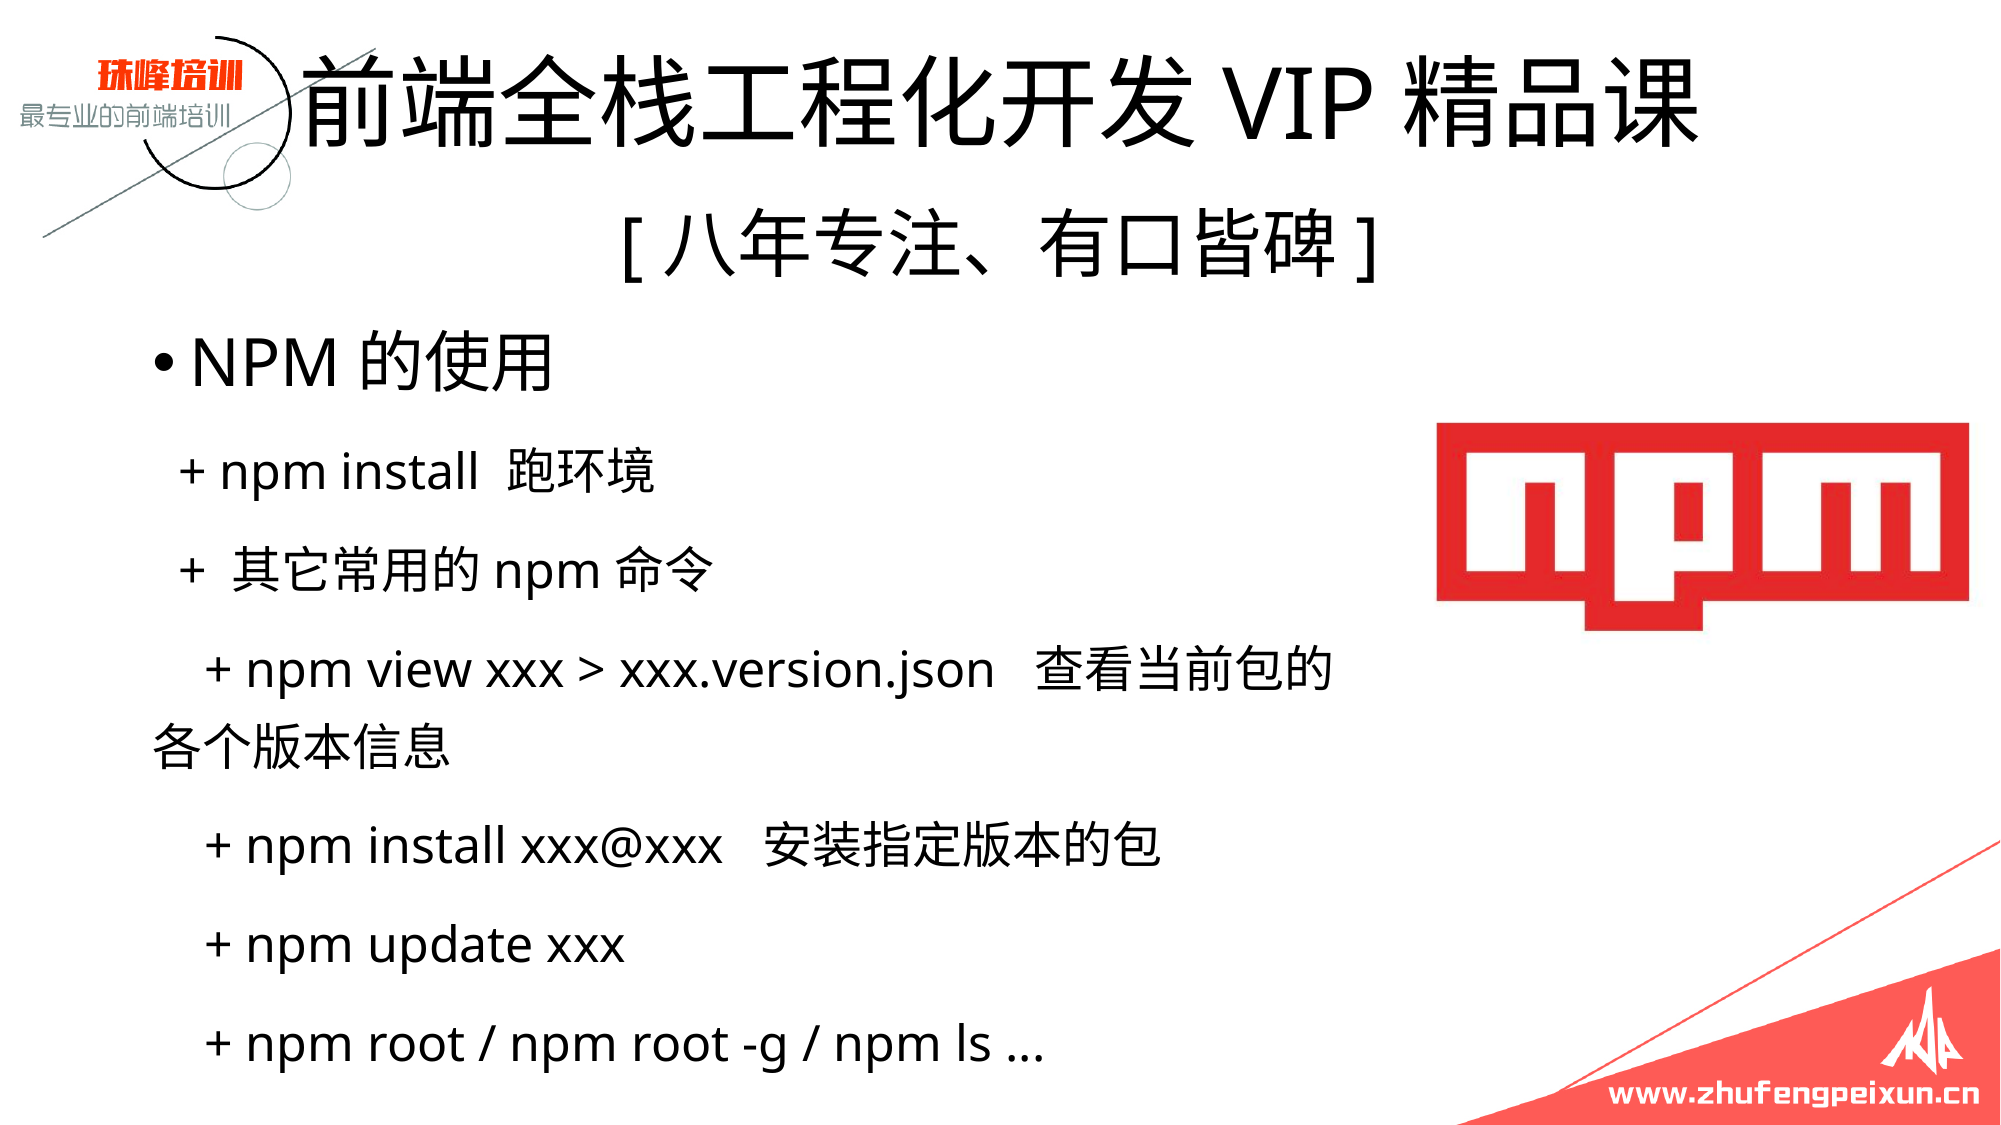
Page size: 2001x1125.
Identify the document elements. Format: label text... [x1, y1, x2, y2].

picture [1415, 385, 1991, 654]
list NPM的使用 + npm install 跑环境 + 其它常用的npm命令 + npm view xxx > xxx.version.json 查看当前包的各个版本信息 + npm install xxx@xxx 安装指定版本的包 + npm update xxx + npm root / npm root -g / npm ls ... [137, 321, 1391, 1121]
picture [18, 36, 376, 238]
picture [1437, 796, 2001, 1125]
title 前端全栈工程化开发VIP精品课 [137, 46, 1863, 224]
text_box [八年专注、有口皆碑] [604, 188, 1395, 384]
